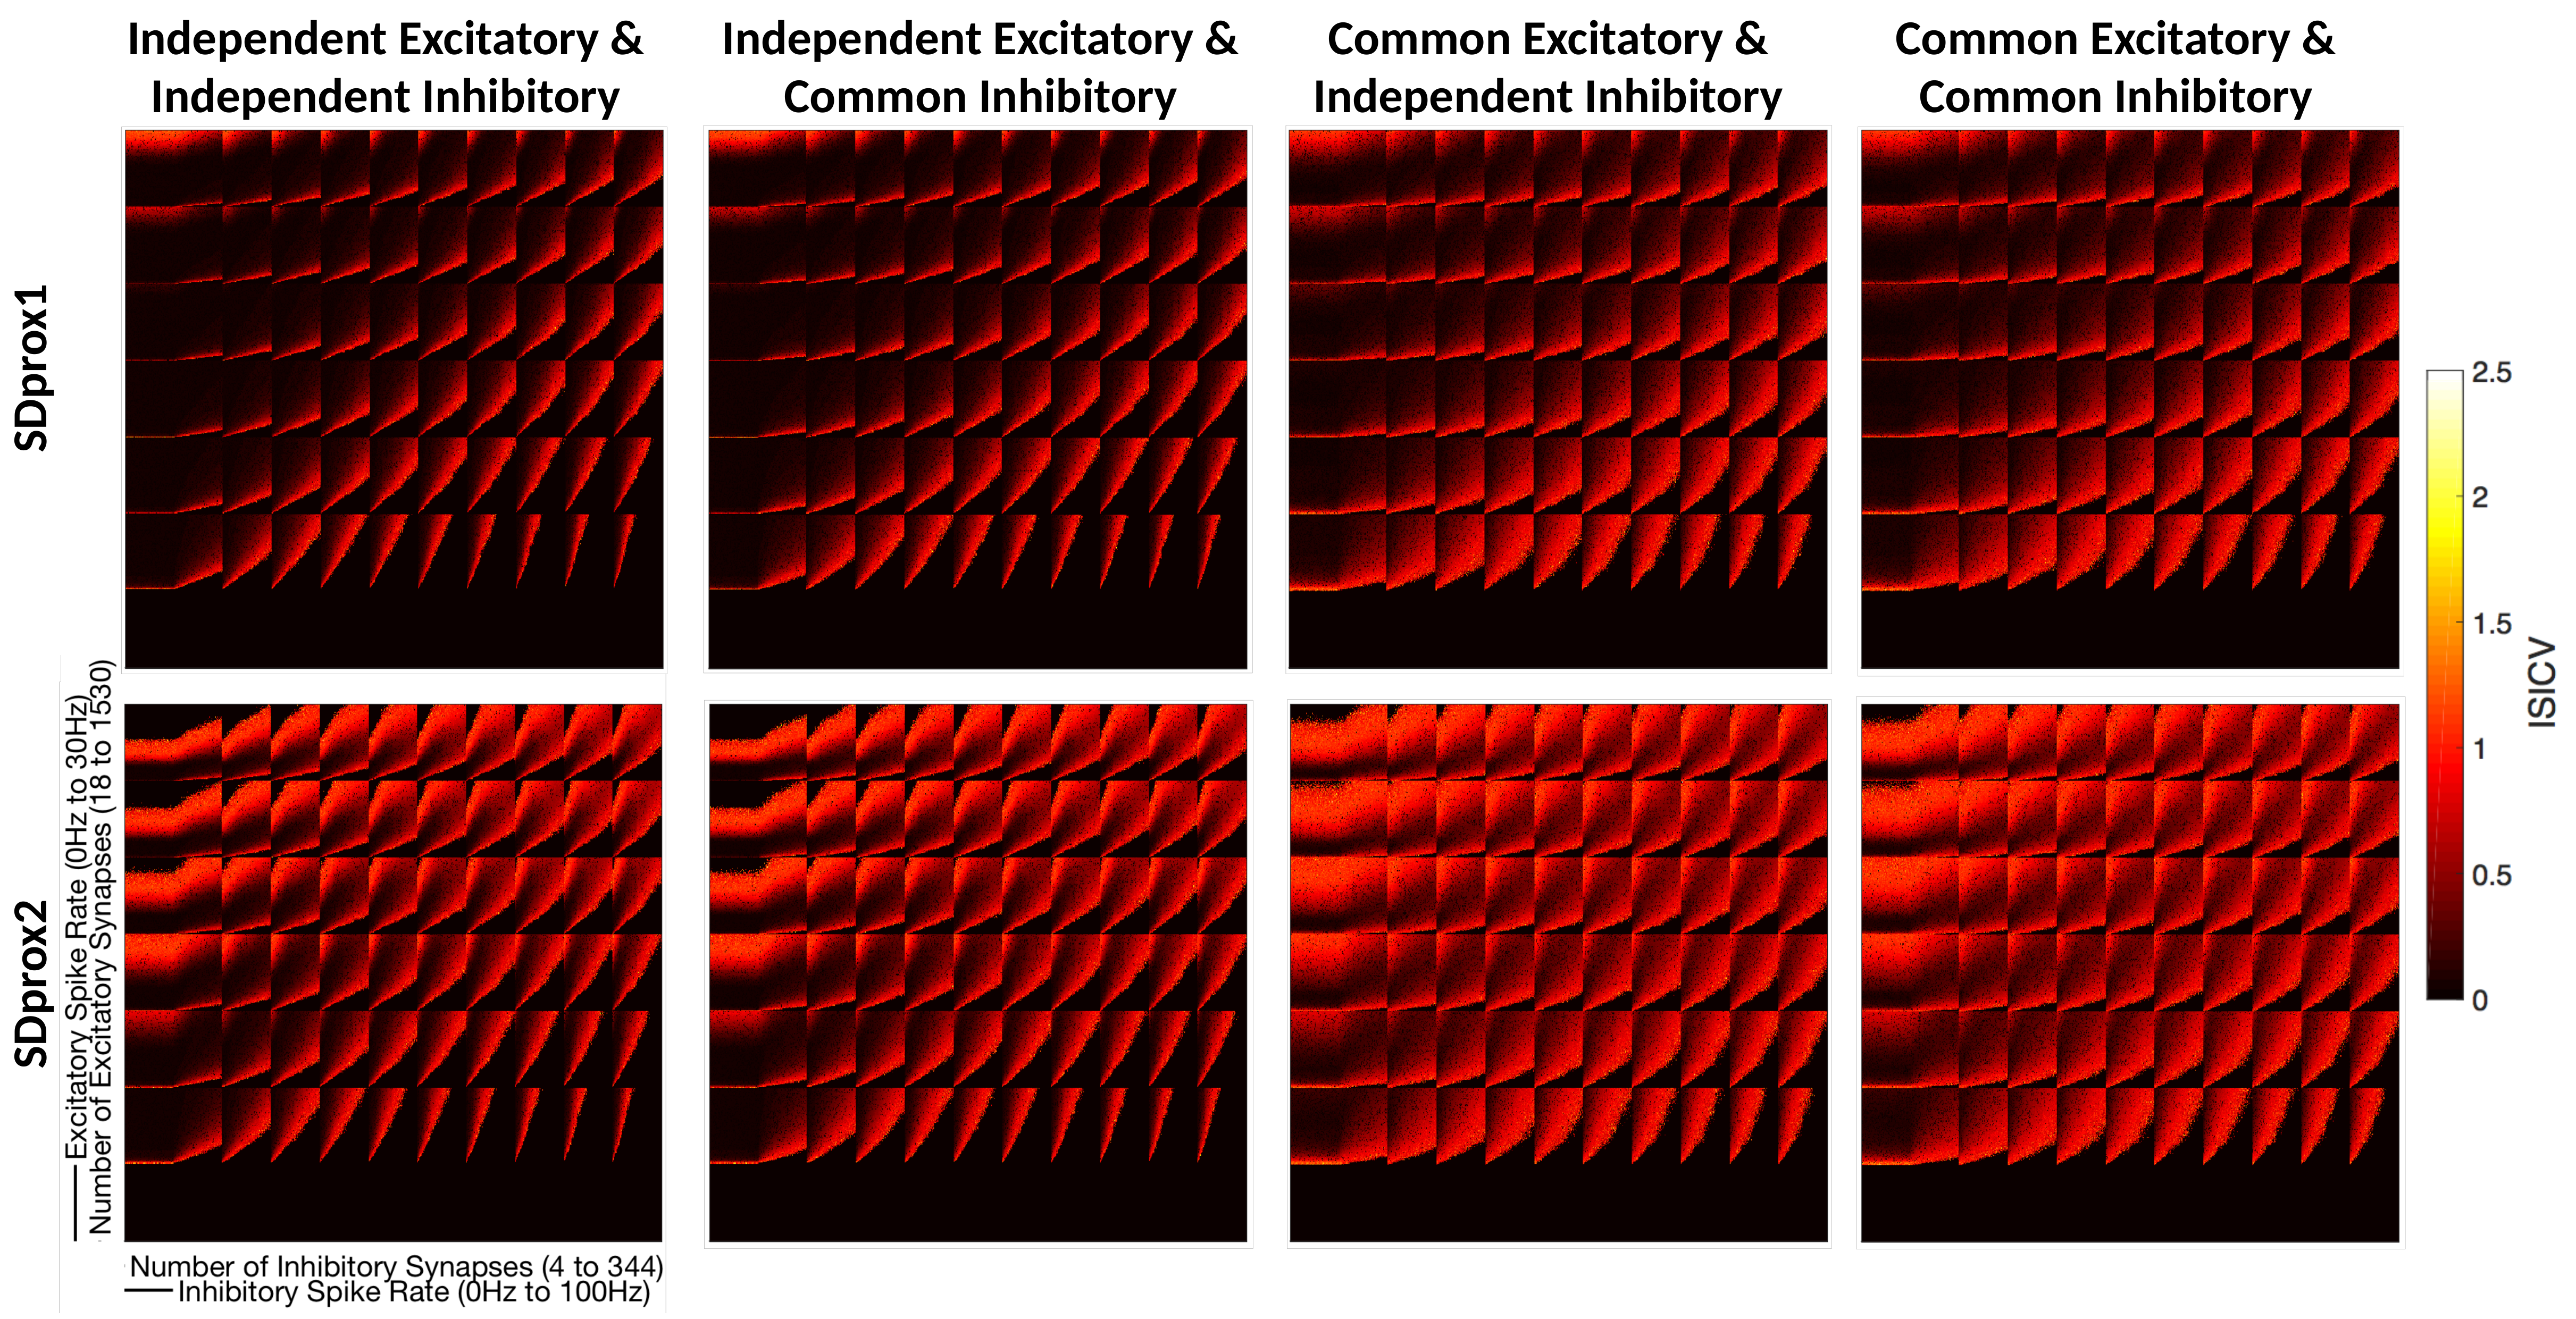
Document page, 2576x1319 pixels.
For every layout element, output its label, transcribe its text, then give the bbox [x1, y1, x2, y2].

text_box Common Excitatory & Common Inhibitory [1844, 1, 2389, 80]
text_box Independent Excitatory & Common Inhibitory [708, 1, 1253, 79]
text_box Independent Excitatory & Independent Inhibitory [114, 1, 658, 79]
picture [0, 80, 2576, 1314]
text_box Common Excitatory & Independent Inhibitory [1276, 1, 1821, 79]
